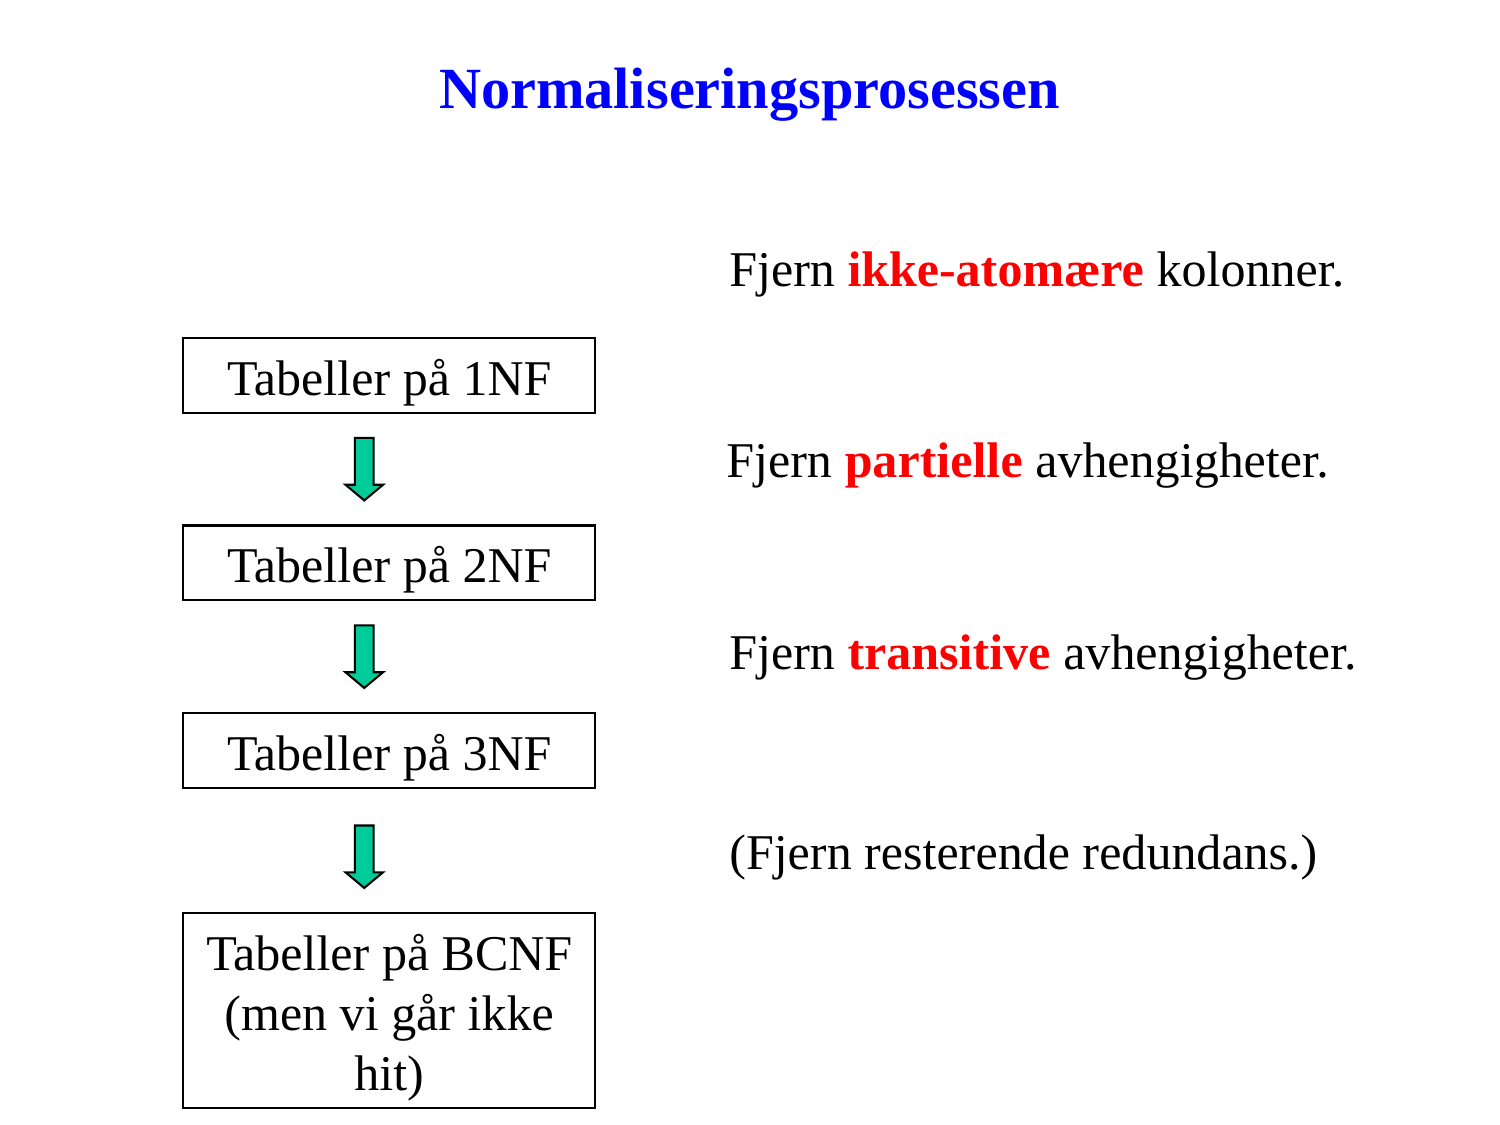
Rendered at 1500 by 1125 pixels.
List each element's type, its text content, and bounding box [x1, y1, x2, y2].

text_box (Fjern resterende redundans.) [714, 812, 1336, 887]
title Normaliseringsprosessen [112, 31, 1388, 140]
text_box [182, 337, 596, 1111]
text_box Fjern ikke-atomære kolonner. [714, 228, 1424, 304]
text_box Fjern transitive avhengigheter. [714, 612, 1400, 687]
text_box Fjern partielle avhengigheter. [711, 420, 1350, 496]
